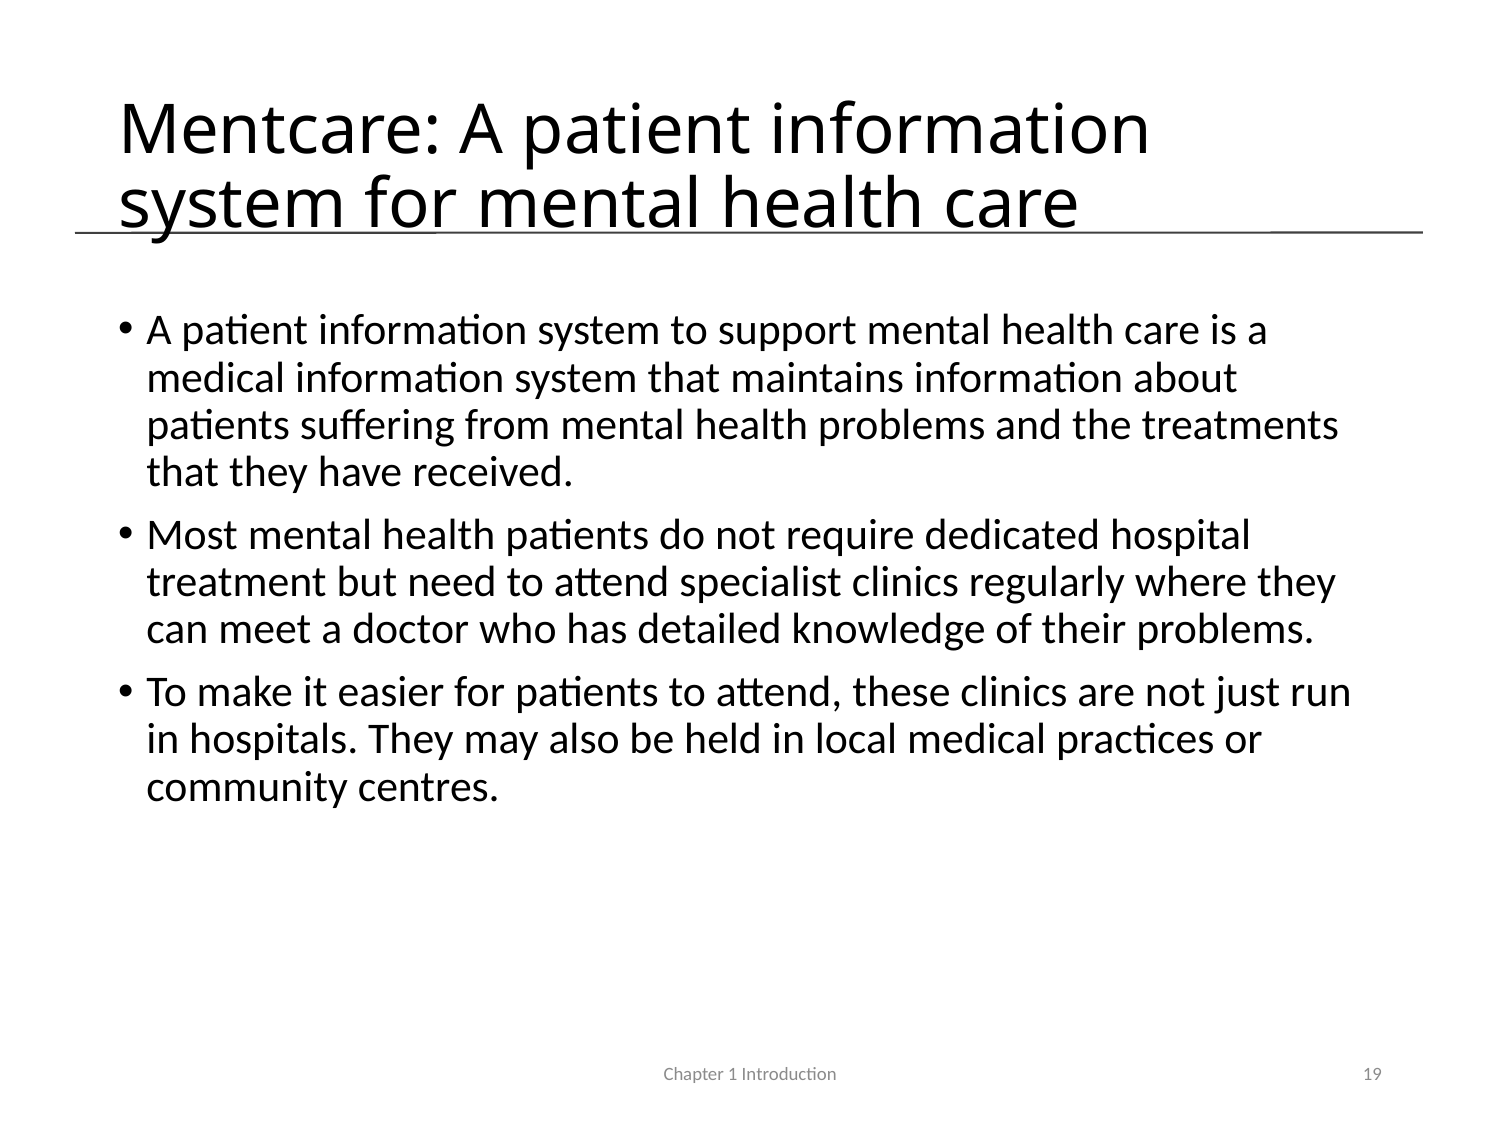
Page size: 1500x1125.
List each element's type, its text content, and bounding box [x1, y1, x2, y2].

slide_number 19 [1059, 1042, 1397, 1103]
footer Chapter 1 Introduction [496, 1042, 1004, 1103]
list A patient information system to support mental health care is a medical information system that maintains information about patients suffering from mental health problems and the treatments that they have received. Most mental health patients do not require dedicated hospital treatment but need to attend specialist clinics regularly where they can meet a doctor who has detailed knowledge of their problems. To make it easier for patients to attend, these clinics are not just run in hospitals. They may also be held in local medical practices or community centres. [103, 299, 1397, 1014]
title Mentcare: A patient information system for mental health care [103, 59, 1397, 278]
